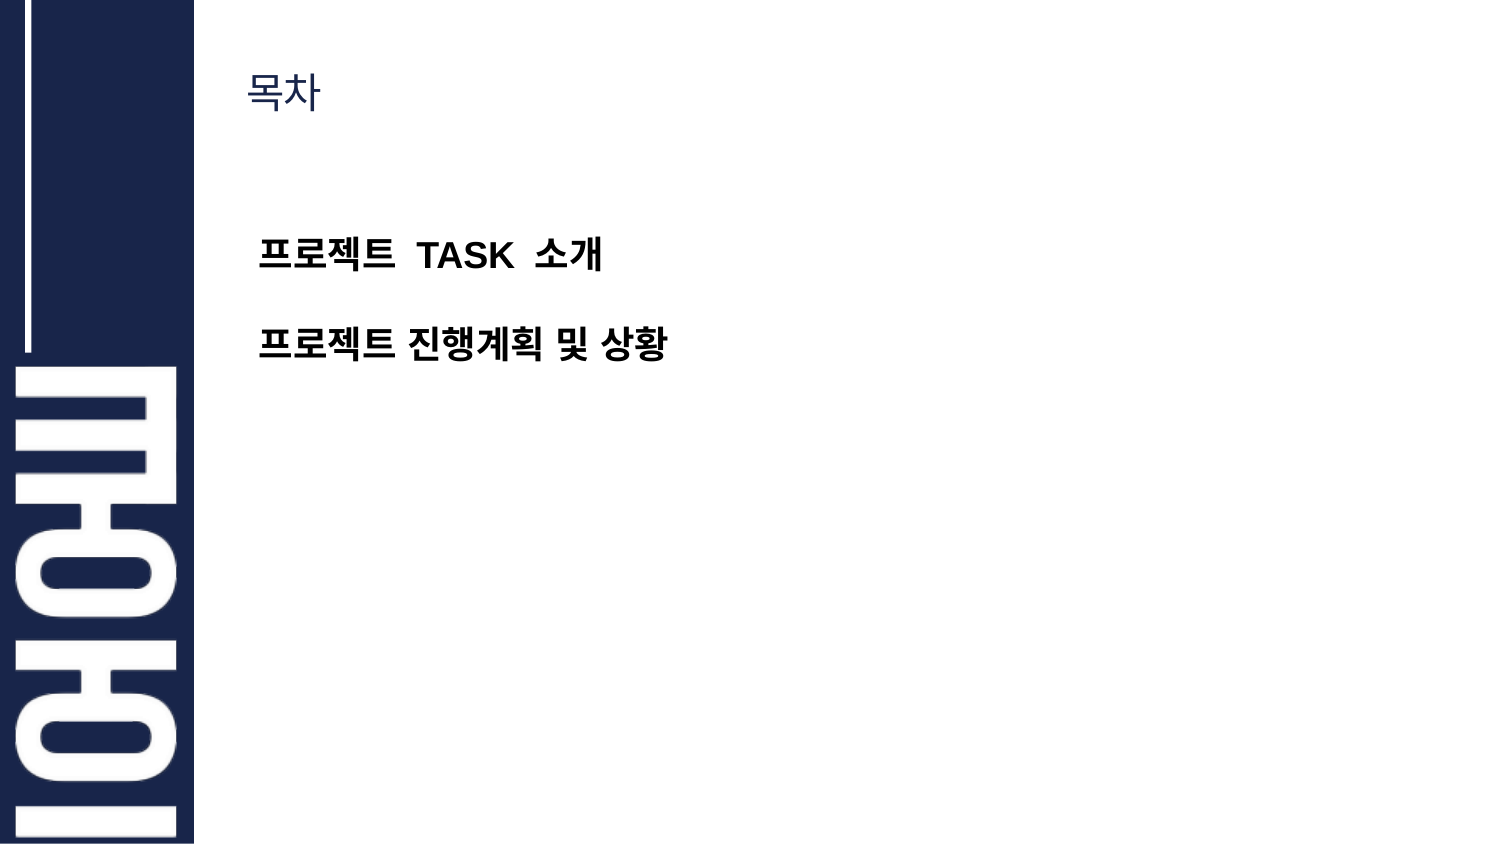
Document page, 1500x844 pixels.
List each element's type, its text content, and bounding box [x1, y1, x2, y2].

text_box 목차 [244, 64, 332, 117]
text_box 프로젝트 TASK 소개 프로젝트 진행계획 및 상황 [244, 224, 938, 419]
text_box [0, 0, 194, 844]
